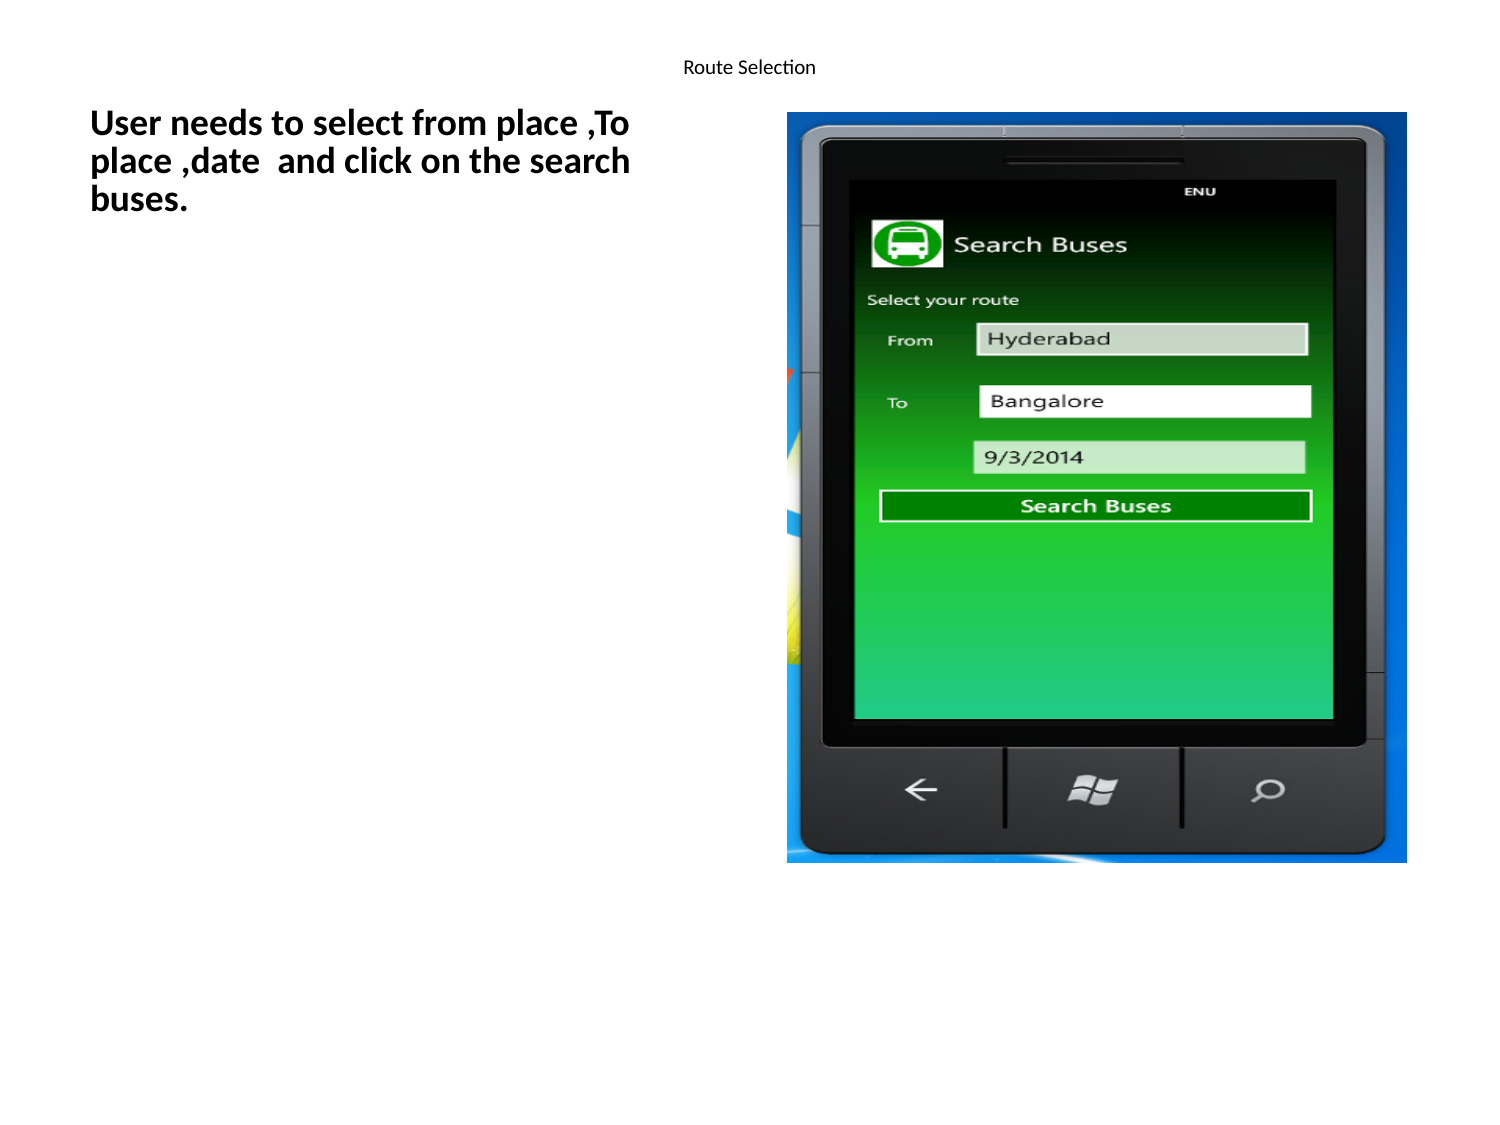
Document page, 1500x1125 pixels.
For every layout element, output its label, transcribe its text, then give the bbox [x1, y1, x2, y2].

table_header User needs to select from place ,To place ,date and click on the search buses. [76, 101, 749, 947]
title Route Selection [75, 45, 1425, 99]
table_header [751, 101, 1424, 947]
picture [787, 112, 1408, 863]
